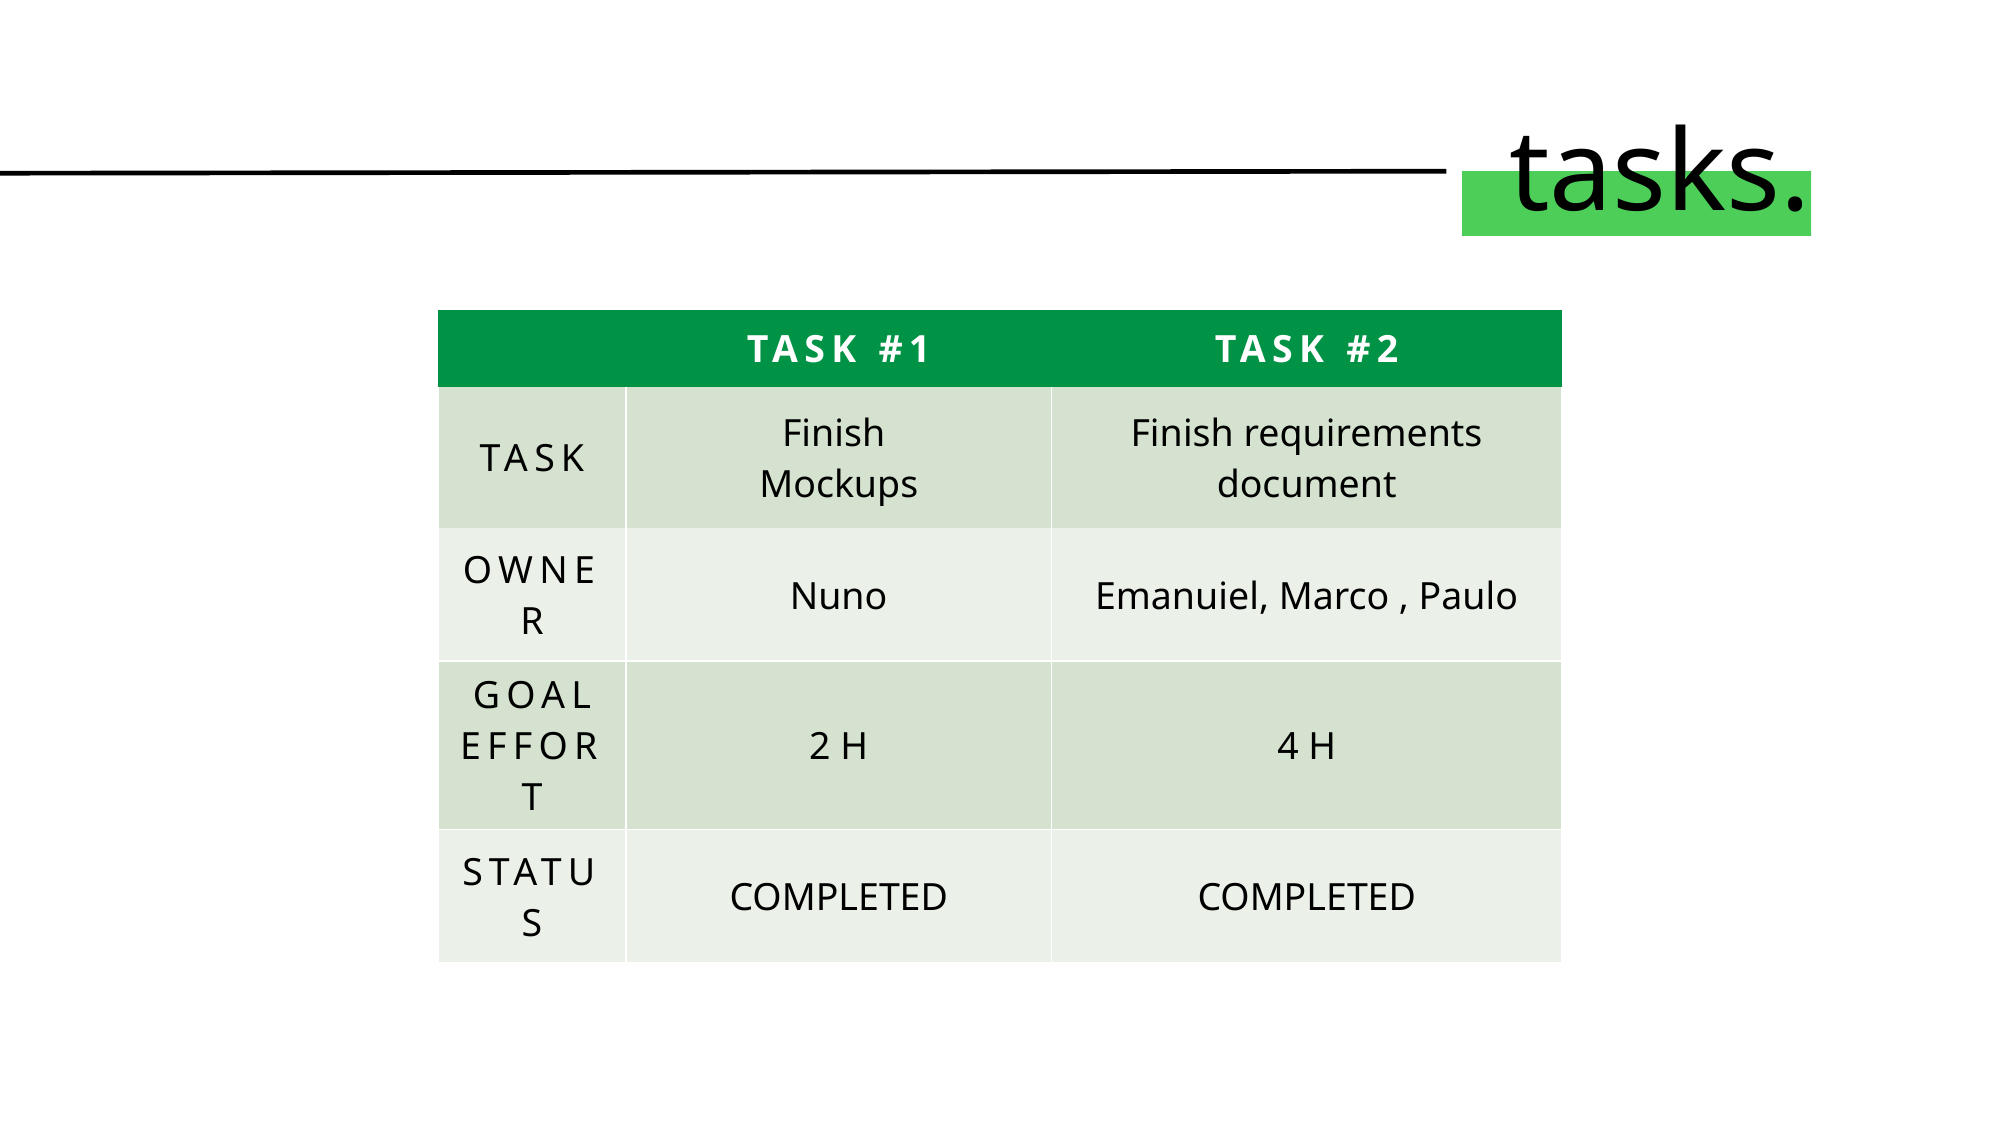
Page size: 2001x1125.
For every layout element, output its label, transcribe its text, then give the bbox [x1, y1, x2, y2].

table_cell TASK [439, 387, 625, 528]
table_cell OWNER [439, 528, 625, 660]
table_header TASK #1 [626, 310, 1052, 387]
table_cell Finish requirements document [1052, 387, 1561, 528]
table_header TASK #2 [1052, 310, 1562, 387]
table_cell Finish Mockups [627, 387, 1051, 528]
table_cell GOAL EFFORT [439, 662, 625, 829]
table_header [438, 310, 626, 387]
table_cell COMPLETED [1052, 830, 1561, 962]
table_cell STATUS [439, 830, 625, 962]
table_cell COMPLETED [627, 830, 1051, 962]
table_cell Nuno [627, 528, 1051, 660]
table_cell 4 H [1052, 662, 1561, 829]
table_cell Emanuiel, Marco , Paulo [1052, 528, 1561, 660]
title tasks. [1044, 59, 1863, 278]
table_cell 2 H [627, 662, 1051, 829]
